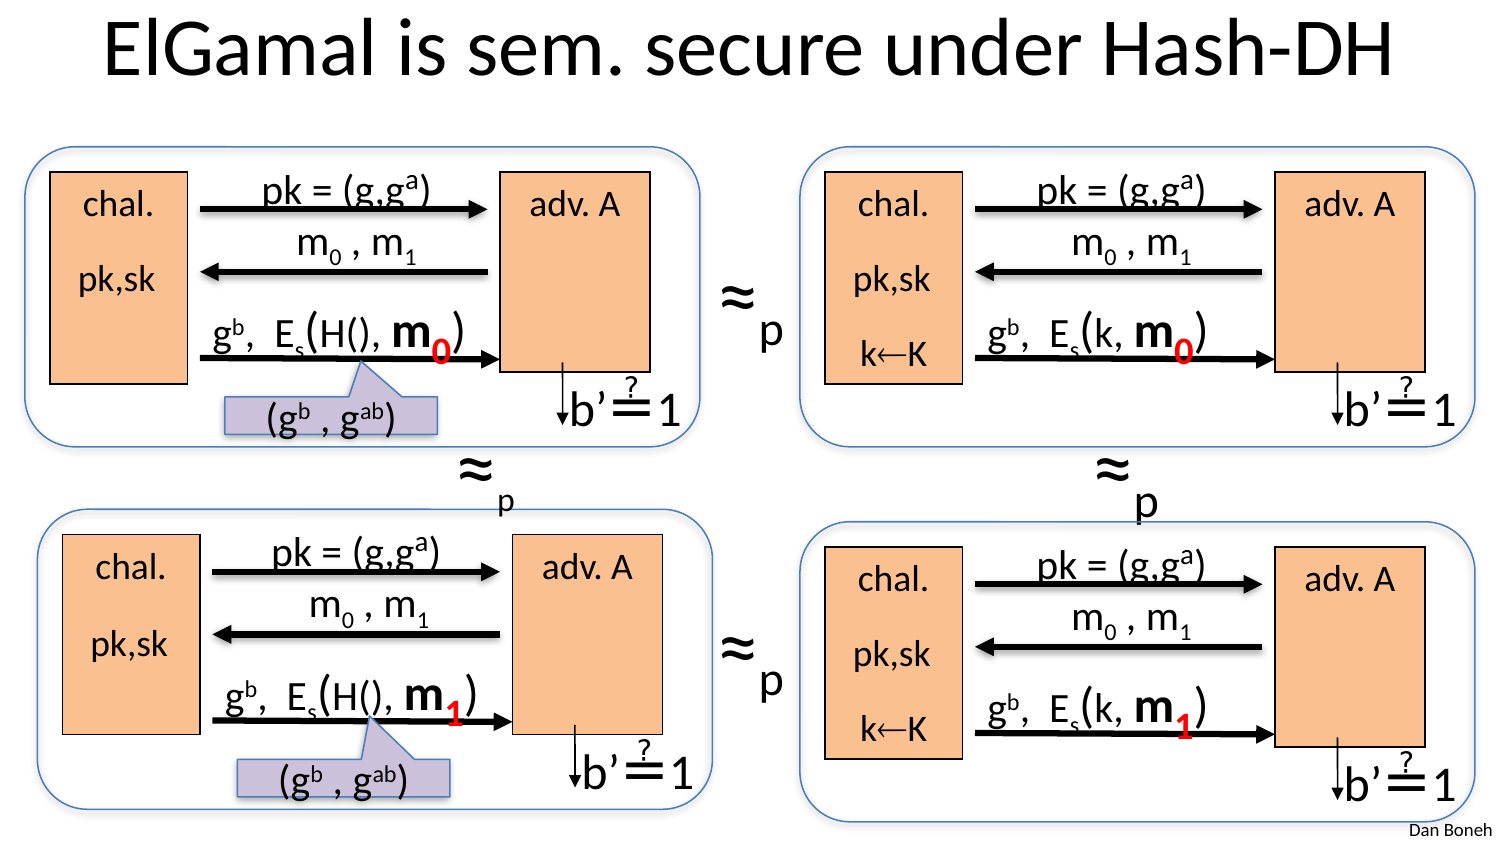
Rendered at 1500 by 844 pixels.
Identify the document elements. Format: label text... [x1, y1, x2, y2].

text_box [24, 146, 701, 448]
text_box ≈p [440, 456, 530, 507]
text_box ≈p [717, 584, 793, 713]
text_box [799, 146, 1476, 448]
title ElGamal is sem. secure under Hash-DH [75, 0, 1425, 113]
text_box ≈p [705, 234, 793, 363]
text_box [37, 509, 713, 810]
text_box ≈p [1077, 457, 1175, 519]
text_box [799, 521, 1476, 823]
